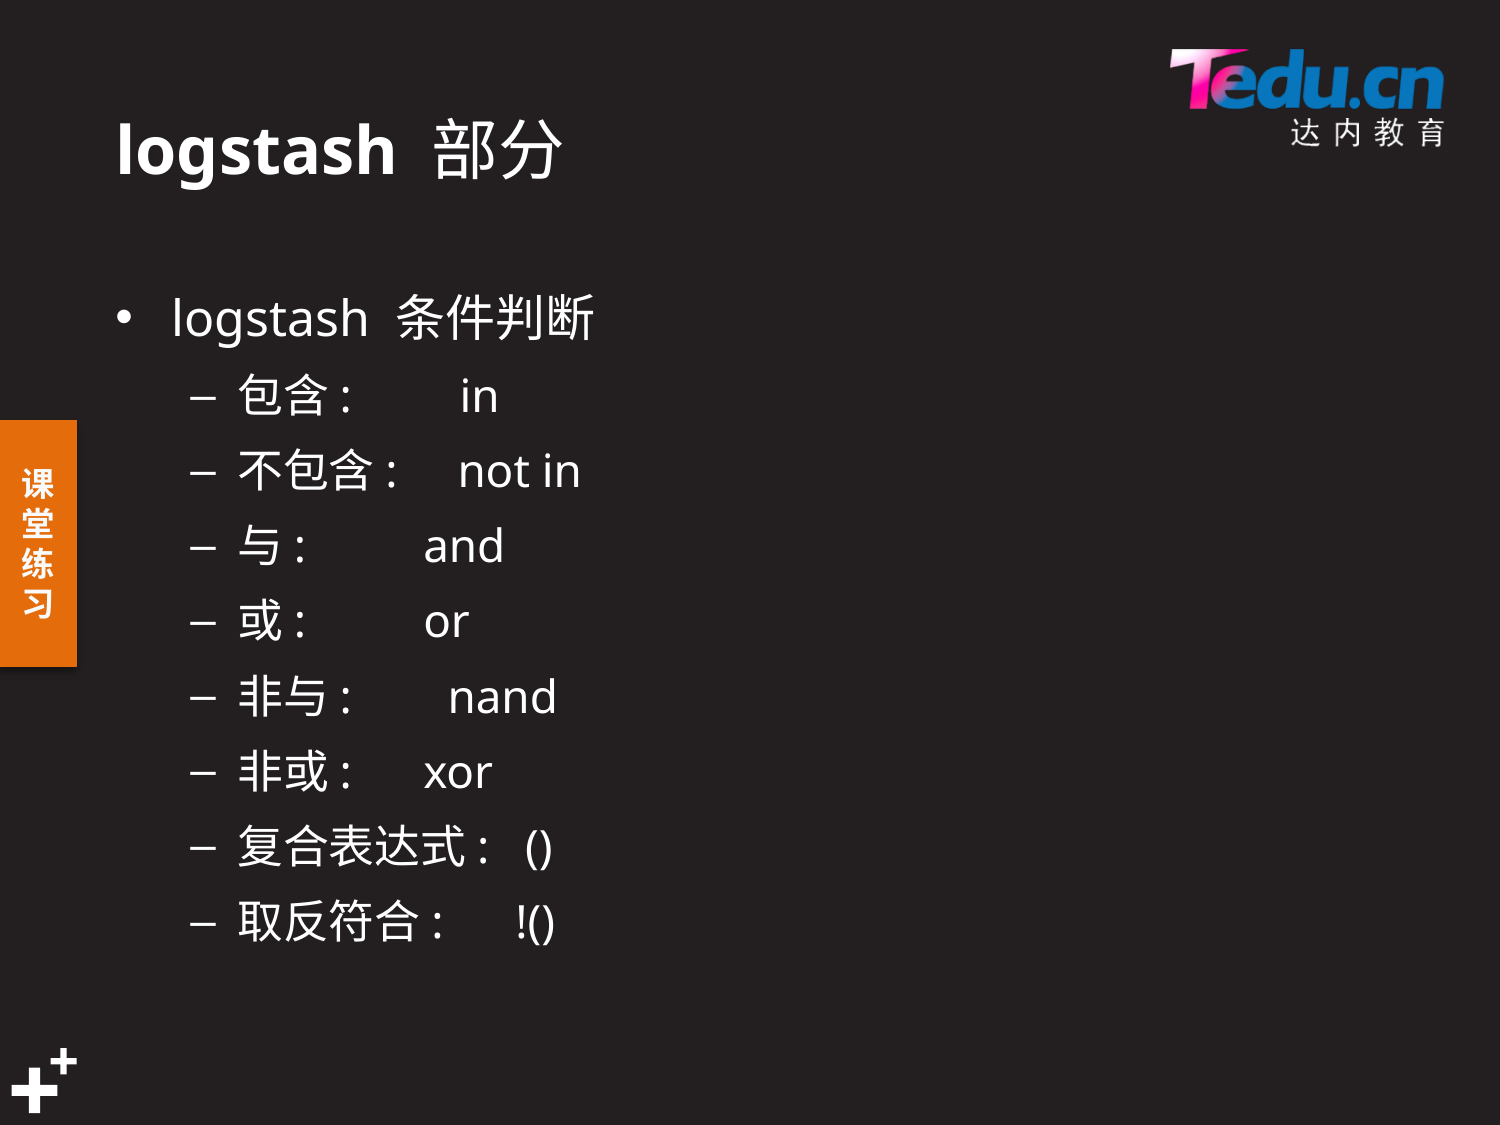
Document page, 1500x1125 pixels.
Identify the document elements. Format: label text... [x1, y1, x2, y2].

title logstash 部分 [100, 89, 1211, 207]
picture [1157, 35, 1459, 162]
list logstash 条件判断 包含: in 不包含: not in 与: and 或: or 非与: nand 非或: xor 复合表达式: () 取反符合: !() [100, 267, 1349, 977]
